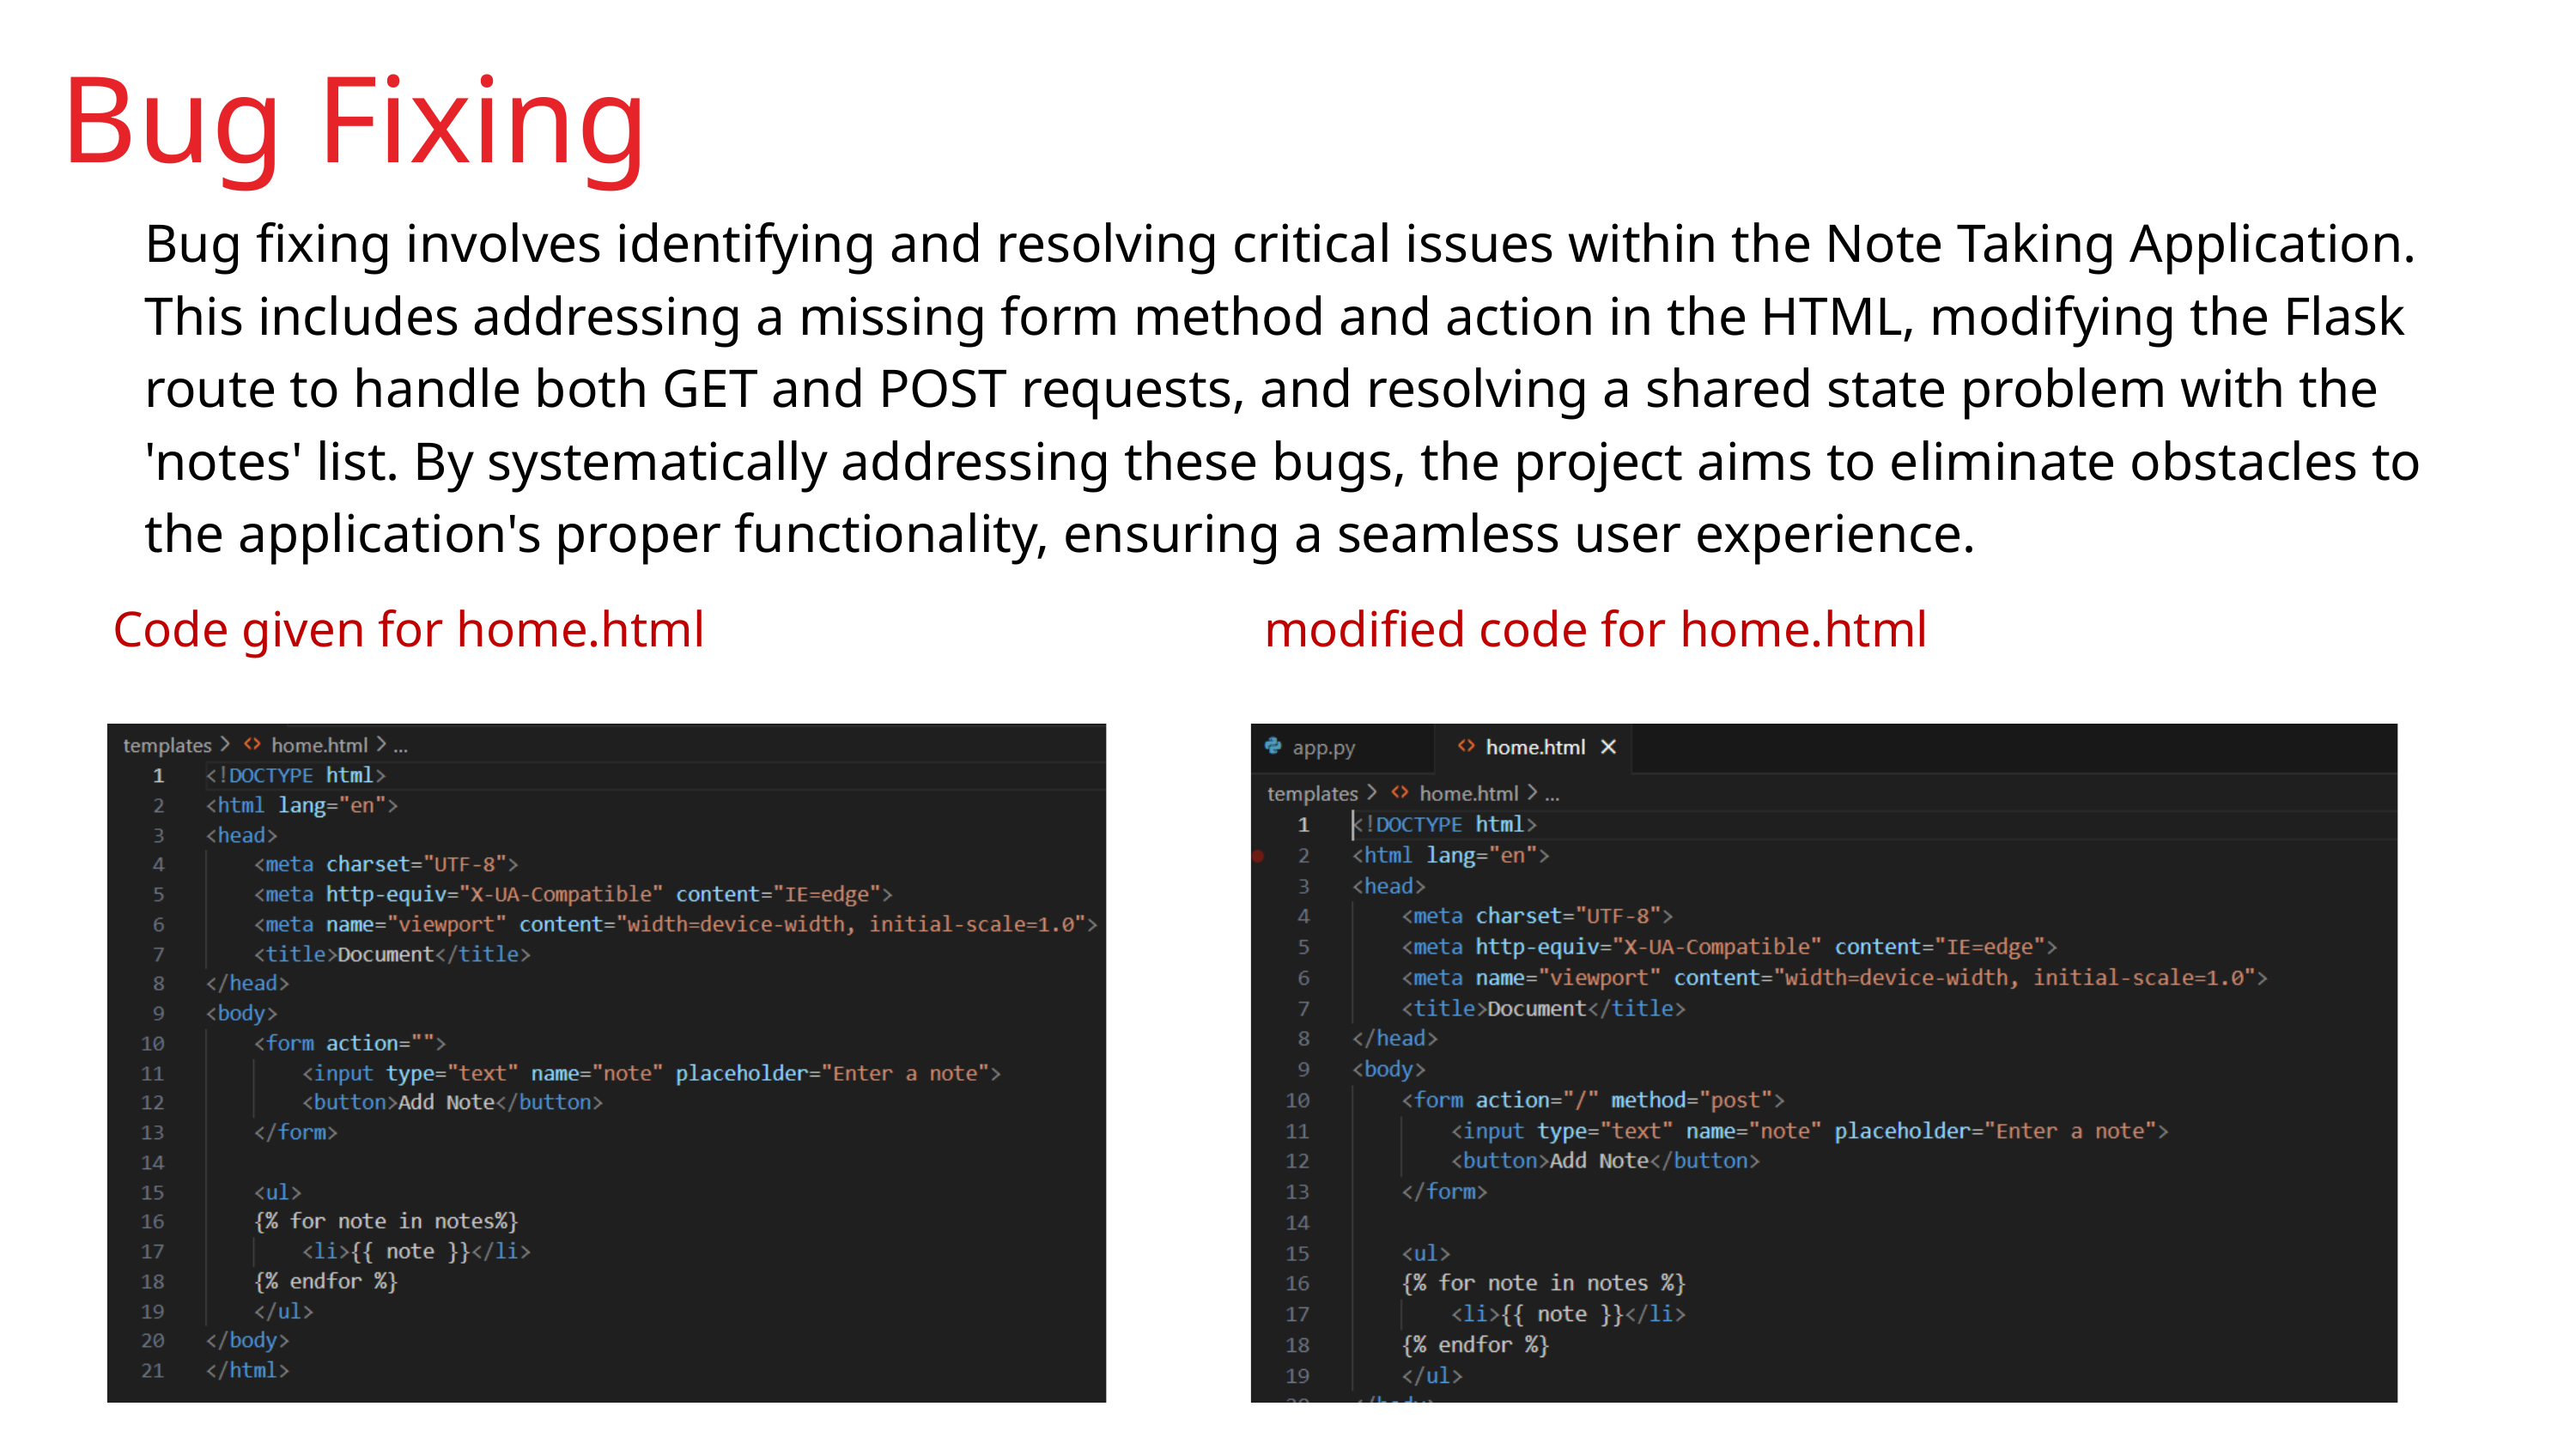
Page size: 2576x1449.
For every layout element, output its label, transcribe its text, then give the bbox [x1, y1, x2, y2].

text_box Bug fixing involves identifying and resolving critical issues within the Note Taking Application. This includes addressing a missing form method and action in the HTML, modifying the Flask route to handle both GET and POST requests, and resolving a shared state problem with the 'notes' list. By systematically addressing these bugs, the project aims to eliminate obstacles to the application's proper functionality, ensuring a seamless user experience. [144, 199, 2497, 563]
text_box [1250, 724, 2398, 1403]
text_box Bug Fixing [43, 19, 699, 186]
text_box [106, 724, 1107, 1403]
text_box modified code for home.html [1250, 588, 1942, 657]
text_box Code given for home.html [102, 588, 716, 657]
